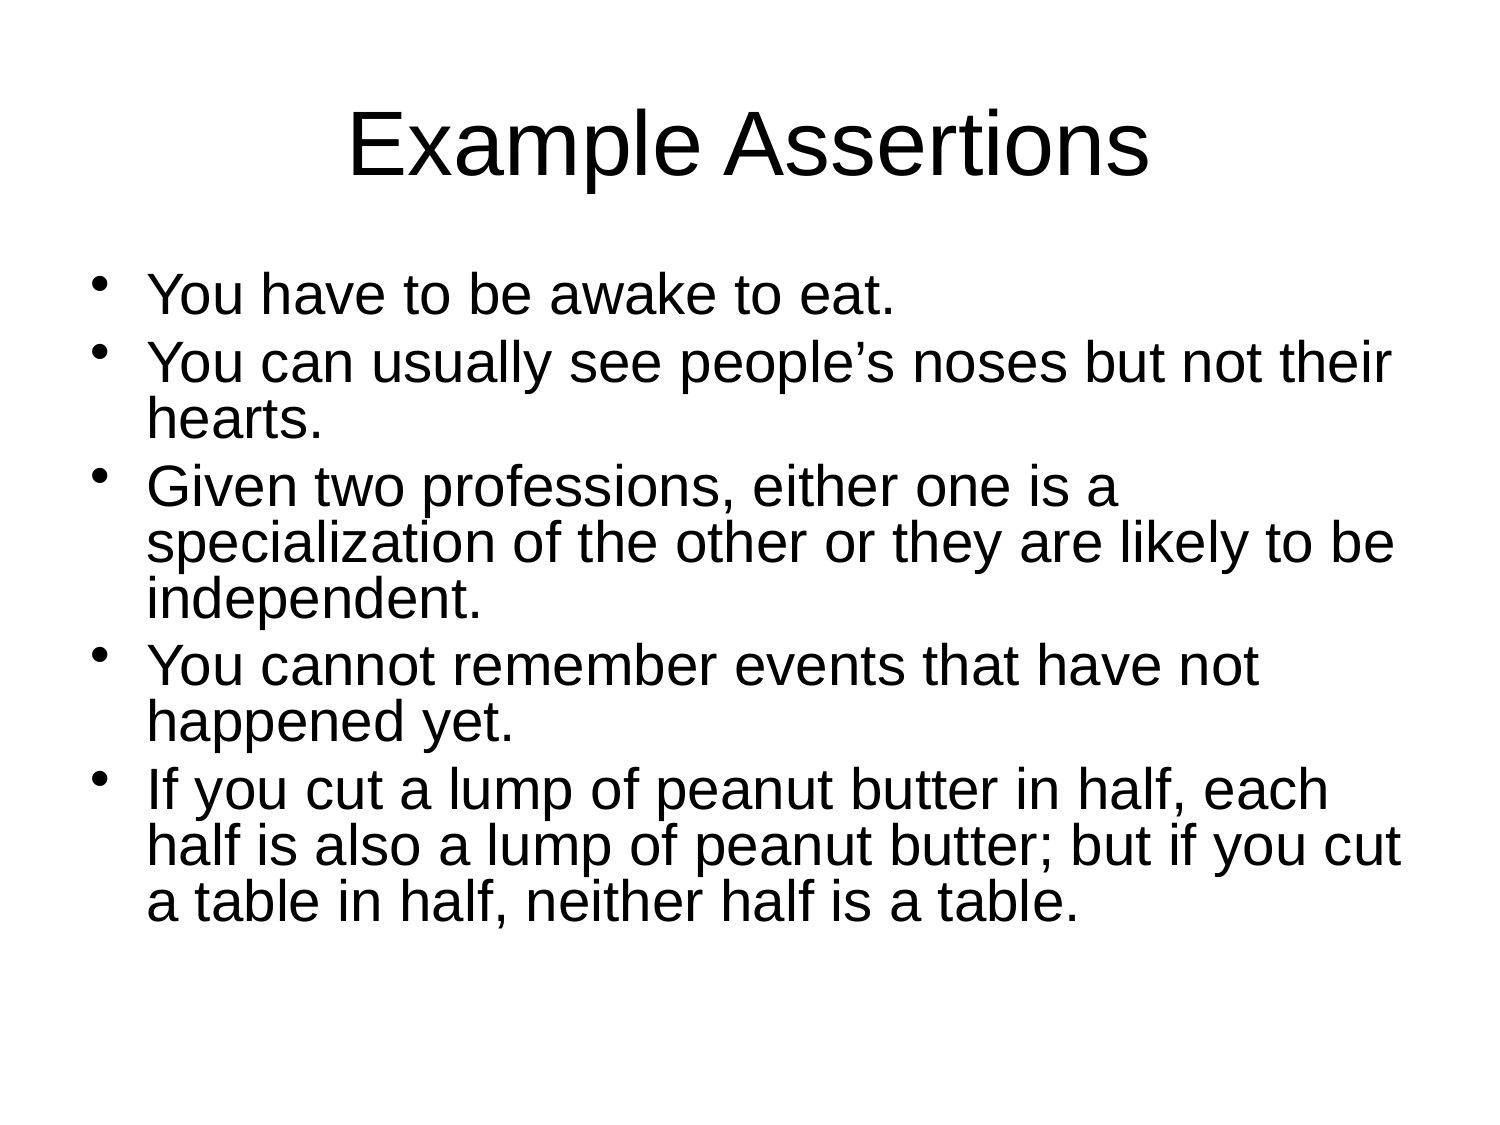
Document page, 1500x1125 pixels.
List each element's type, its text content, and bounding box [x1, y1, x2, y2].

list You have to be awake to eat. You can usually see people’s noses but not their hearts. Given two professions, either one is a specialization of the other or they are likely to be independent. You cannot remember events that have not happened yet. If you cut a lump of peanut butter in half, each half is also a lump of peanut butter; but if you cut a table in half, neither half is a table. [75, 262, 1425, 1005]
title Example Assertions [75, 45, 1425, 233]
